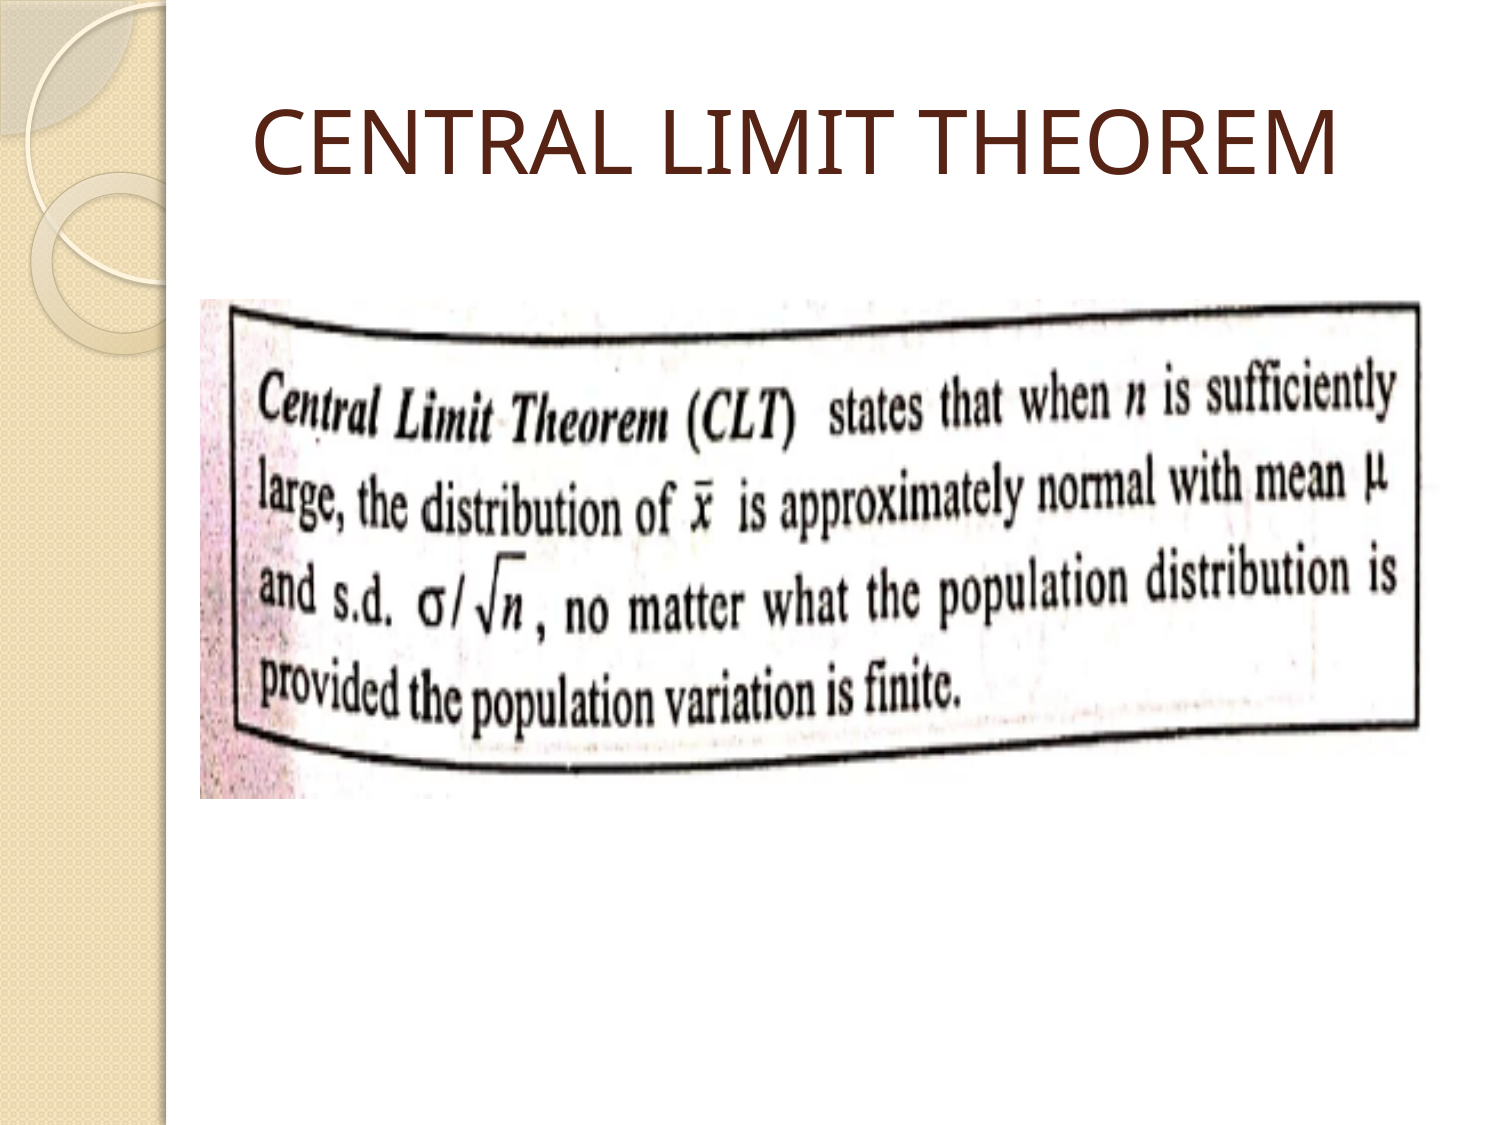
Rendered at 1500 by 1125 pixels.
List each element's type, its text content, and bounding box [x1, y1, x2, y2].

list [199, 299, 1451, 799]
title CENTRAL LIMIT THEOREM [235, 45, 1466, 233]
